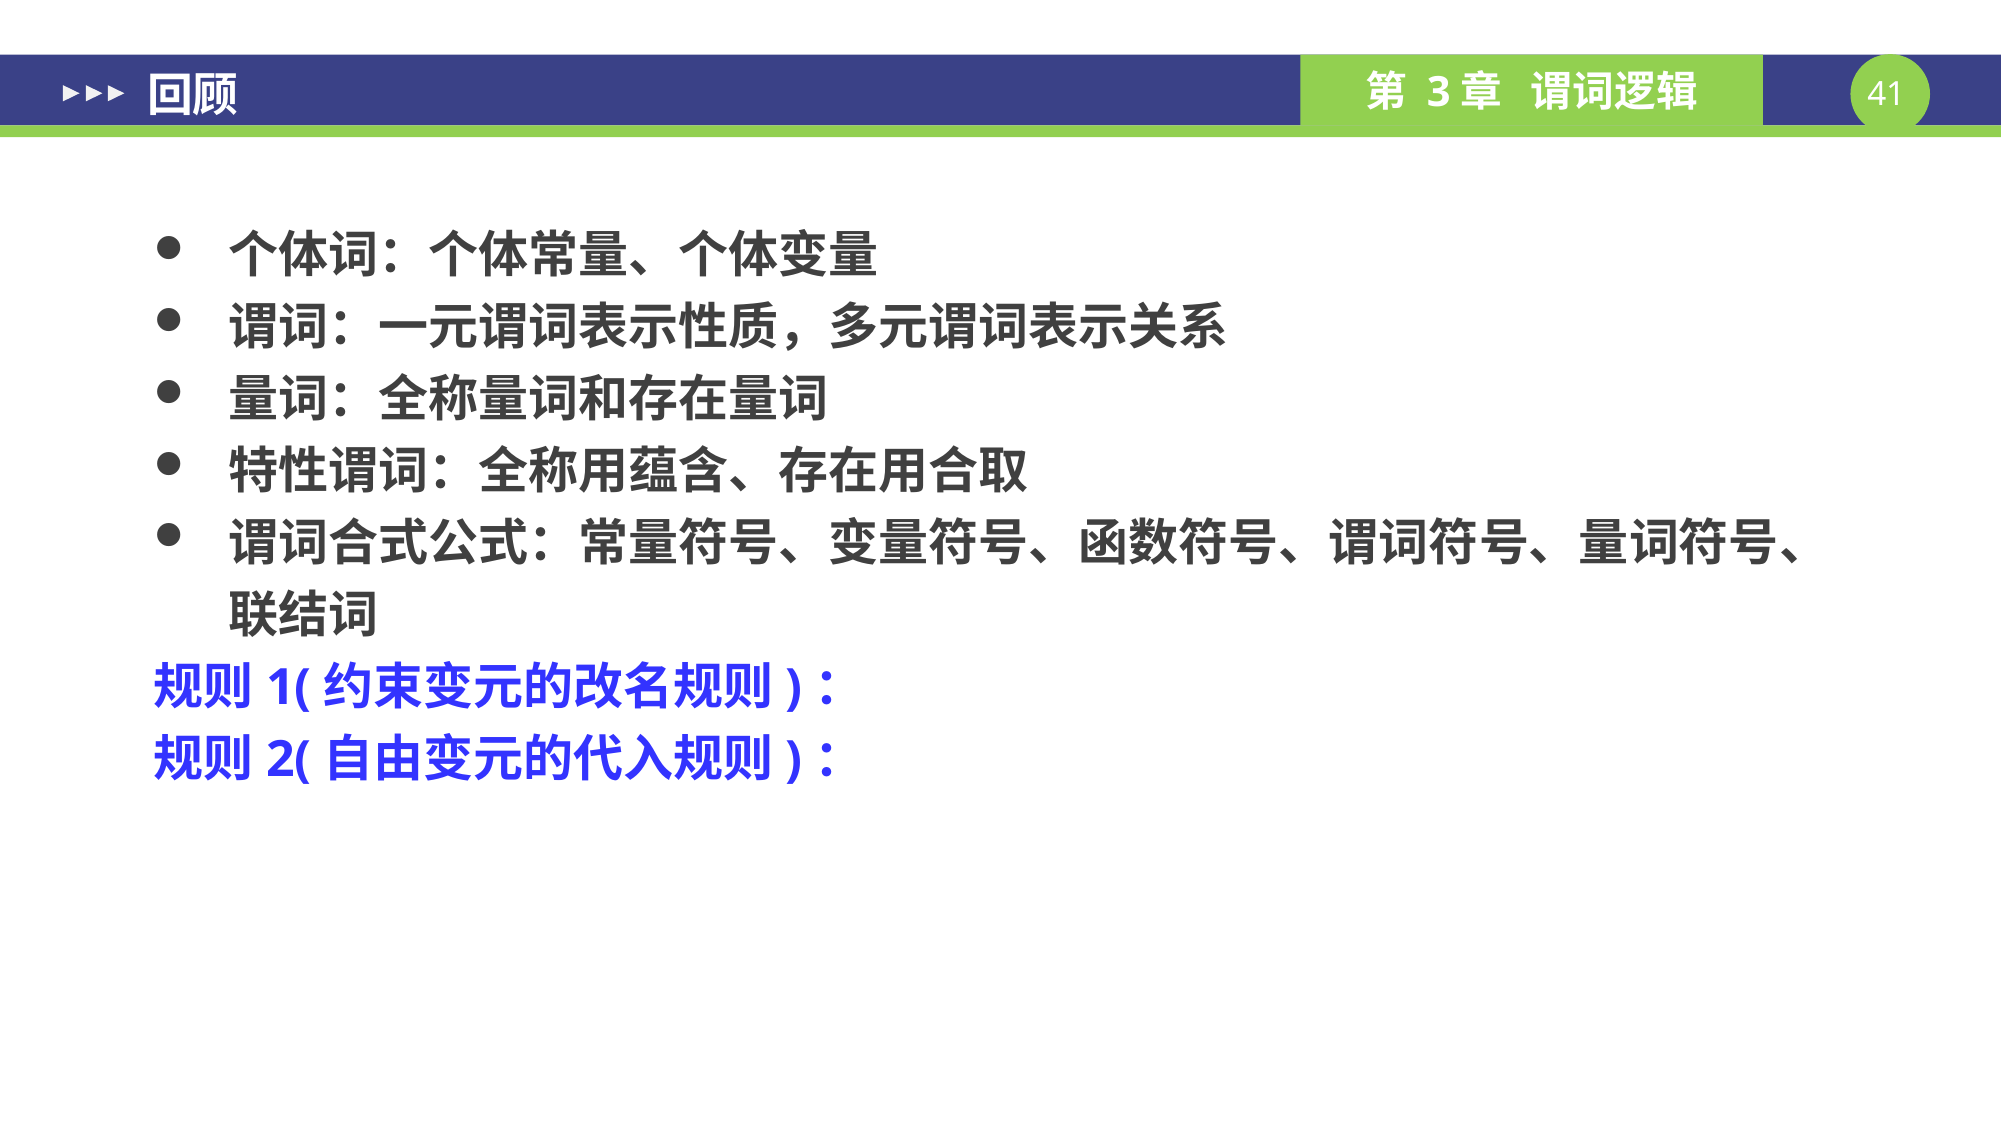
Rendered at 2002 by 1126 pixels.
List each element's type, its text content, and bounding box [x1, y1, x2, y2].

title 回顾 [127, 57, 1003, 129]
list 个体词：个体常量、个体变量 谓词：一元谓词表示性质，多元谓词表示关系 量词：全称量词和存在量词 特性谓词：全称用蕴含、存在用合取 谓词合式公式：常量符号、变量符号、函数符号、谓词符号、量词符号、联结词 规则1(约束变元的改名规则)： 规则2(自由变元的代入规则)： [133, 200, 1899, 1080]
